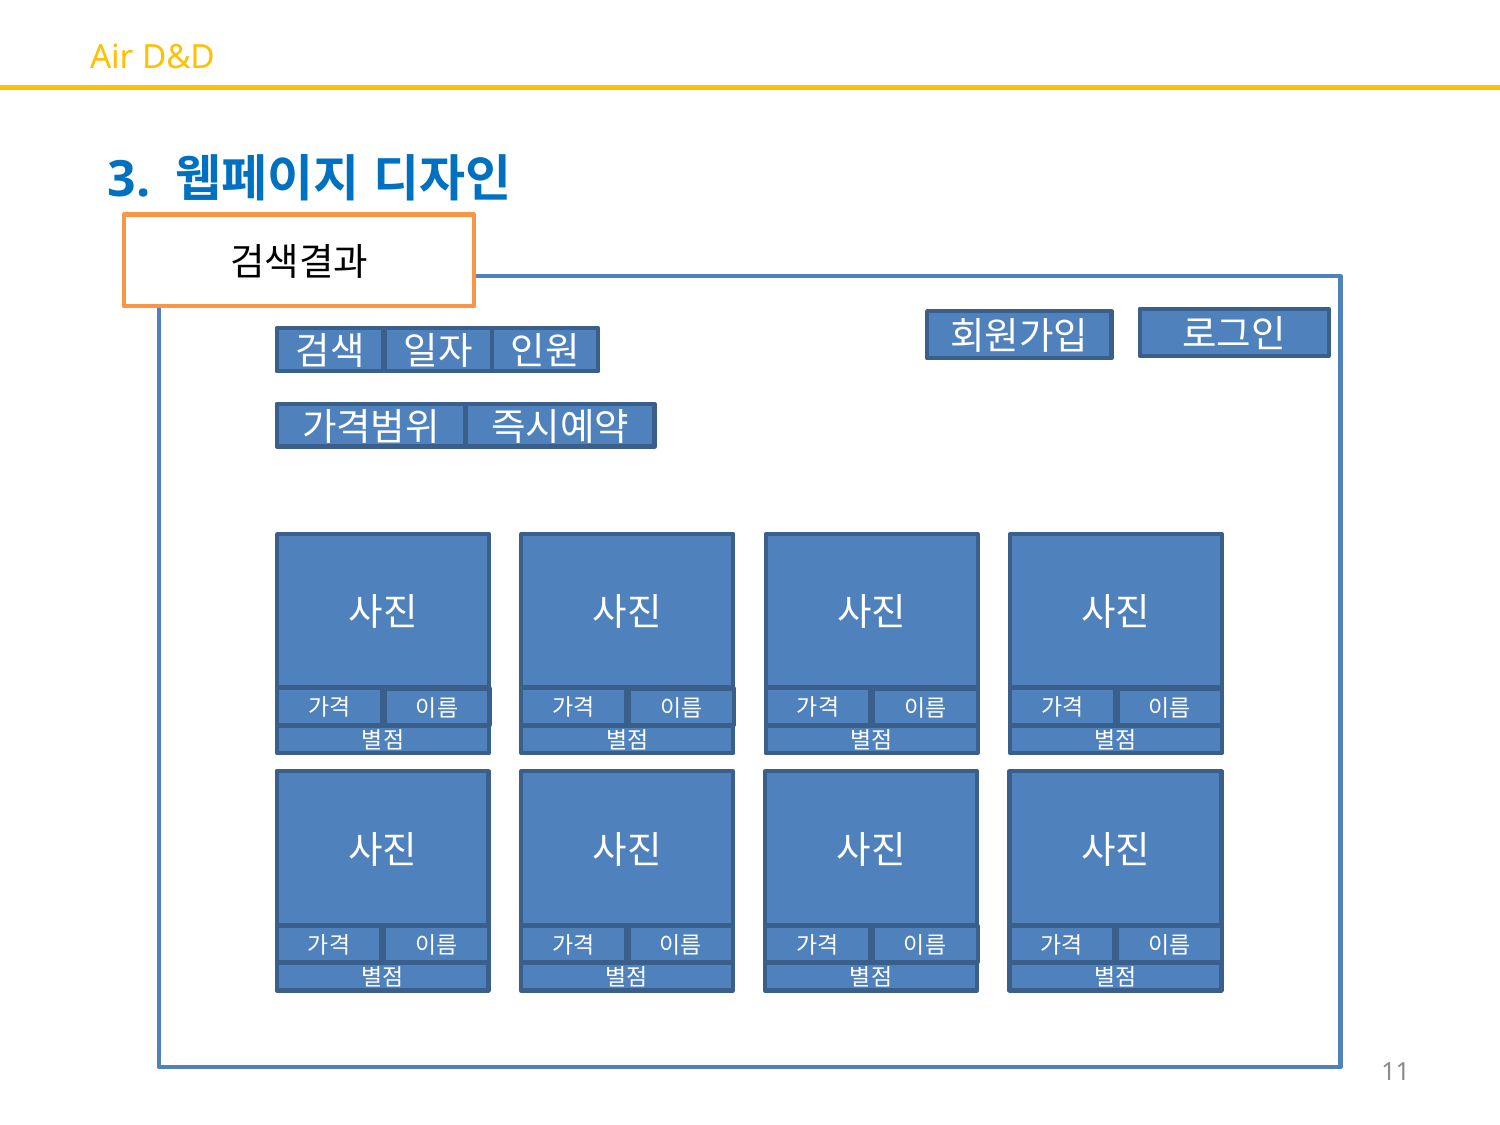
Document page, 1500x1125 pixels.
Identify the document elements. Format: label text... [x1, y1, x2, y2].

slide_number 11 [1074, 1042, 1425, 1103]
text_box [276, 533, 1223, 991]
text_box 검색결과 [122, 212, 476, 308]
text_box 3. 웹페이지 디자인 [92, 138, 527, 214]
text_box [276, 403, 655, 447]
text_box 로그인 [1138, 307, 1331, 358]
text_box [276, 328, 599, 372]
text_box [157, 274, 1343, 1069]
title Air D&D [75, 19, 1425, 91]
text_box 회원가입 [925, 309, 1114, 360]
